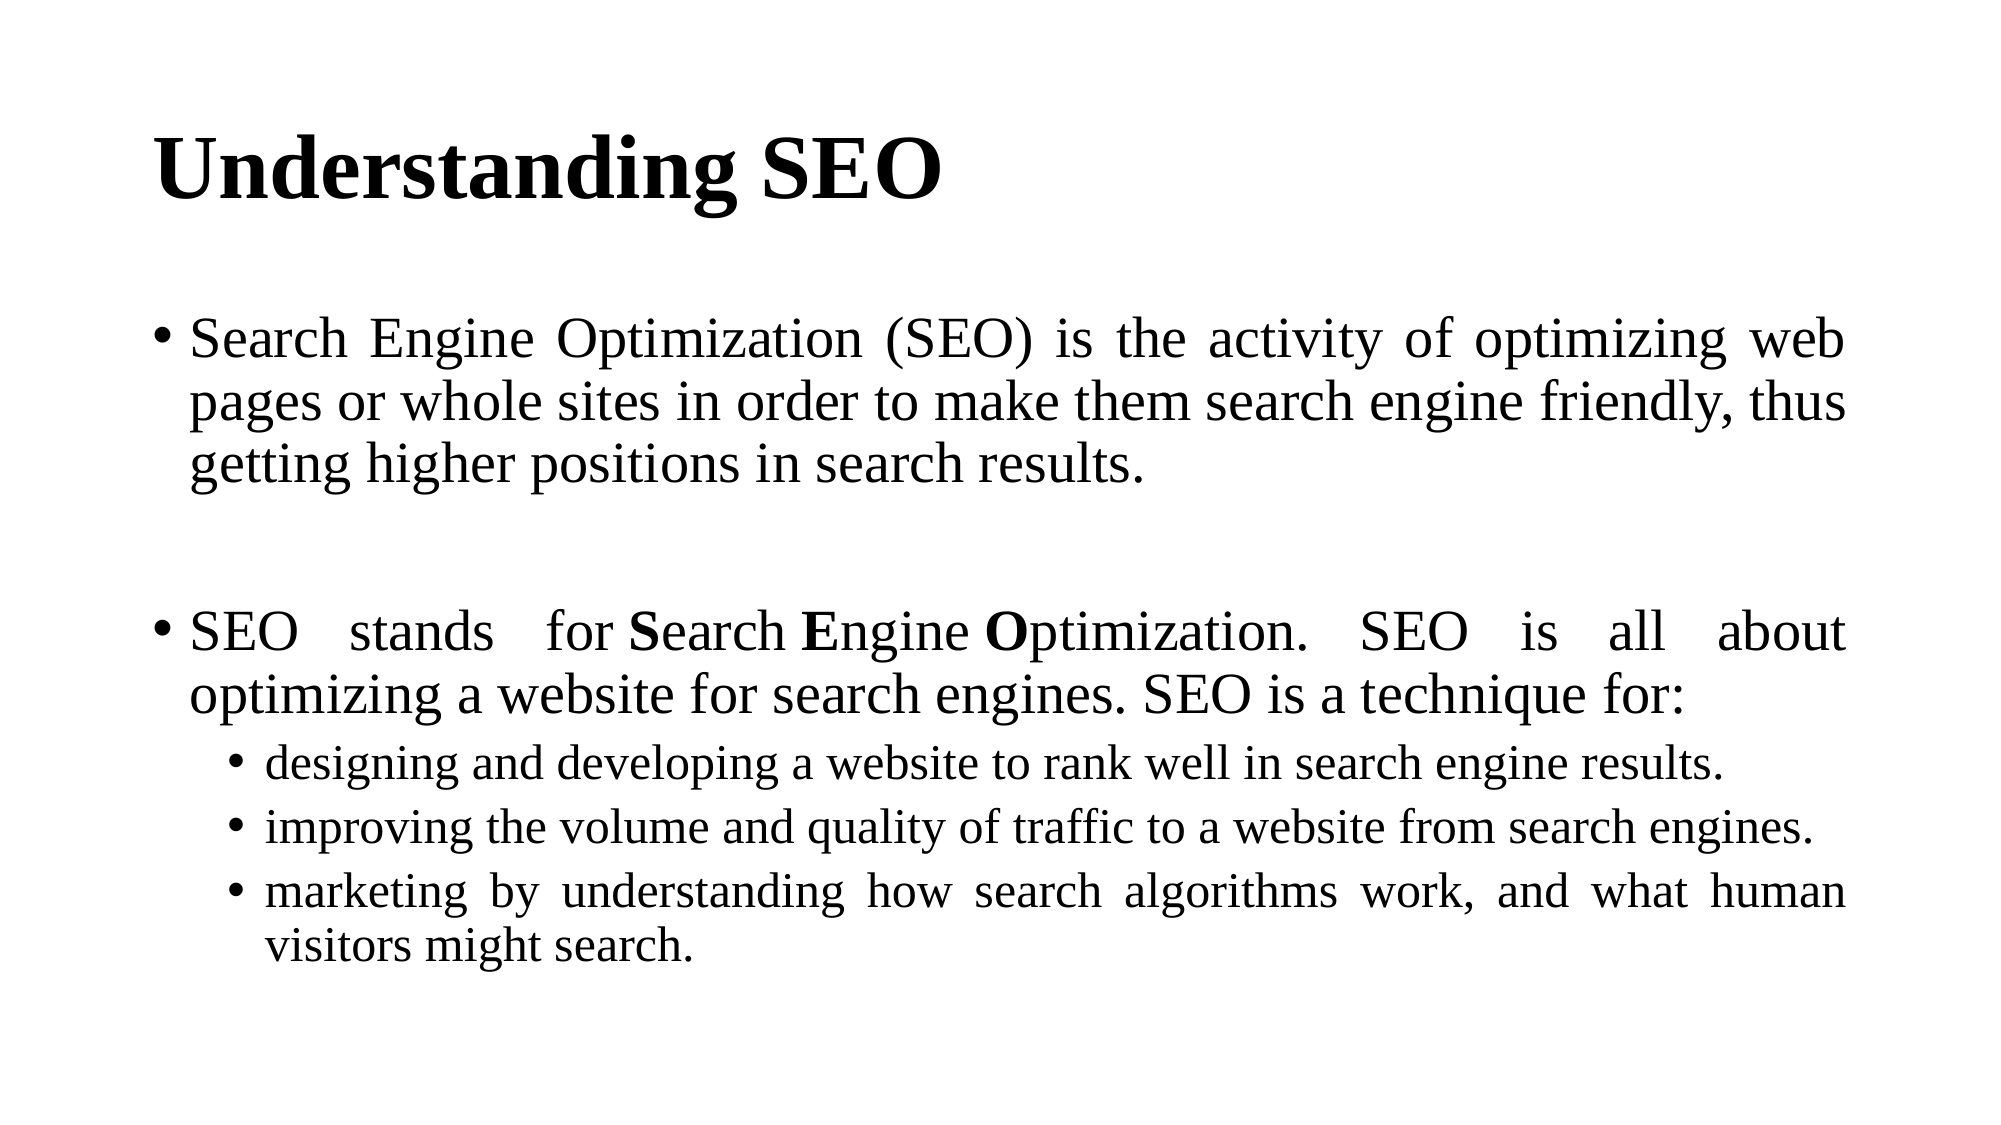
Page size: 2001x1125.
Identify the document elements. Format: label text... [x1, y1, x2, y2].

list Search Engine Optimization (SEO) is the activity of optimizing web pages or whole sites in order to make them search engine friendly, thus getting higher positions in search results. SEO stands for Search Engine Optimization. SEO is all about optimizing a website for search engines. SEO is a technique for: designing and developing a website to rank well in search engine results. improving the volume and quality of traffic to a website from search engines. marketing by understanding how search algorithms work, and what human visitors might search. [137, 299, 1863, 1014]
title Understanding SEO [137, 59, 1863, 278]
